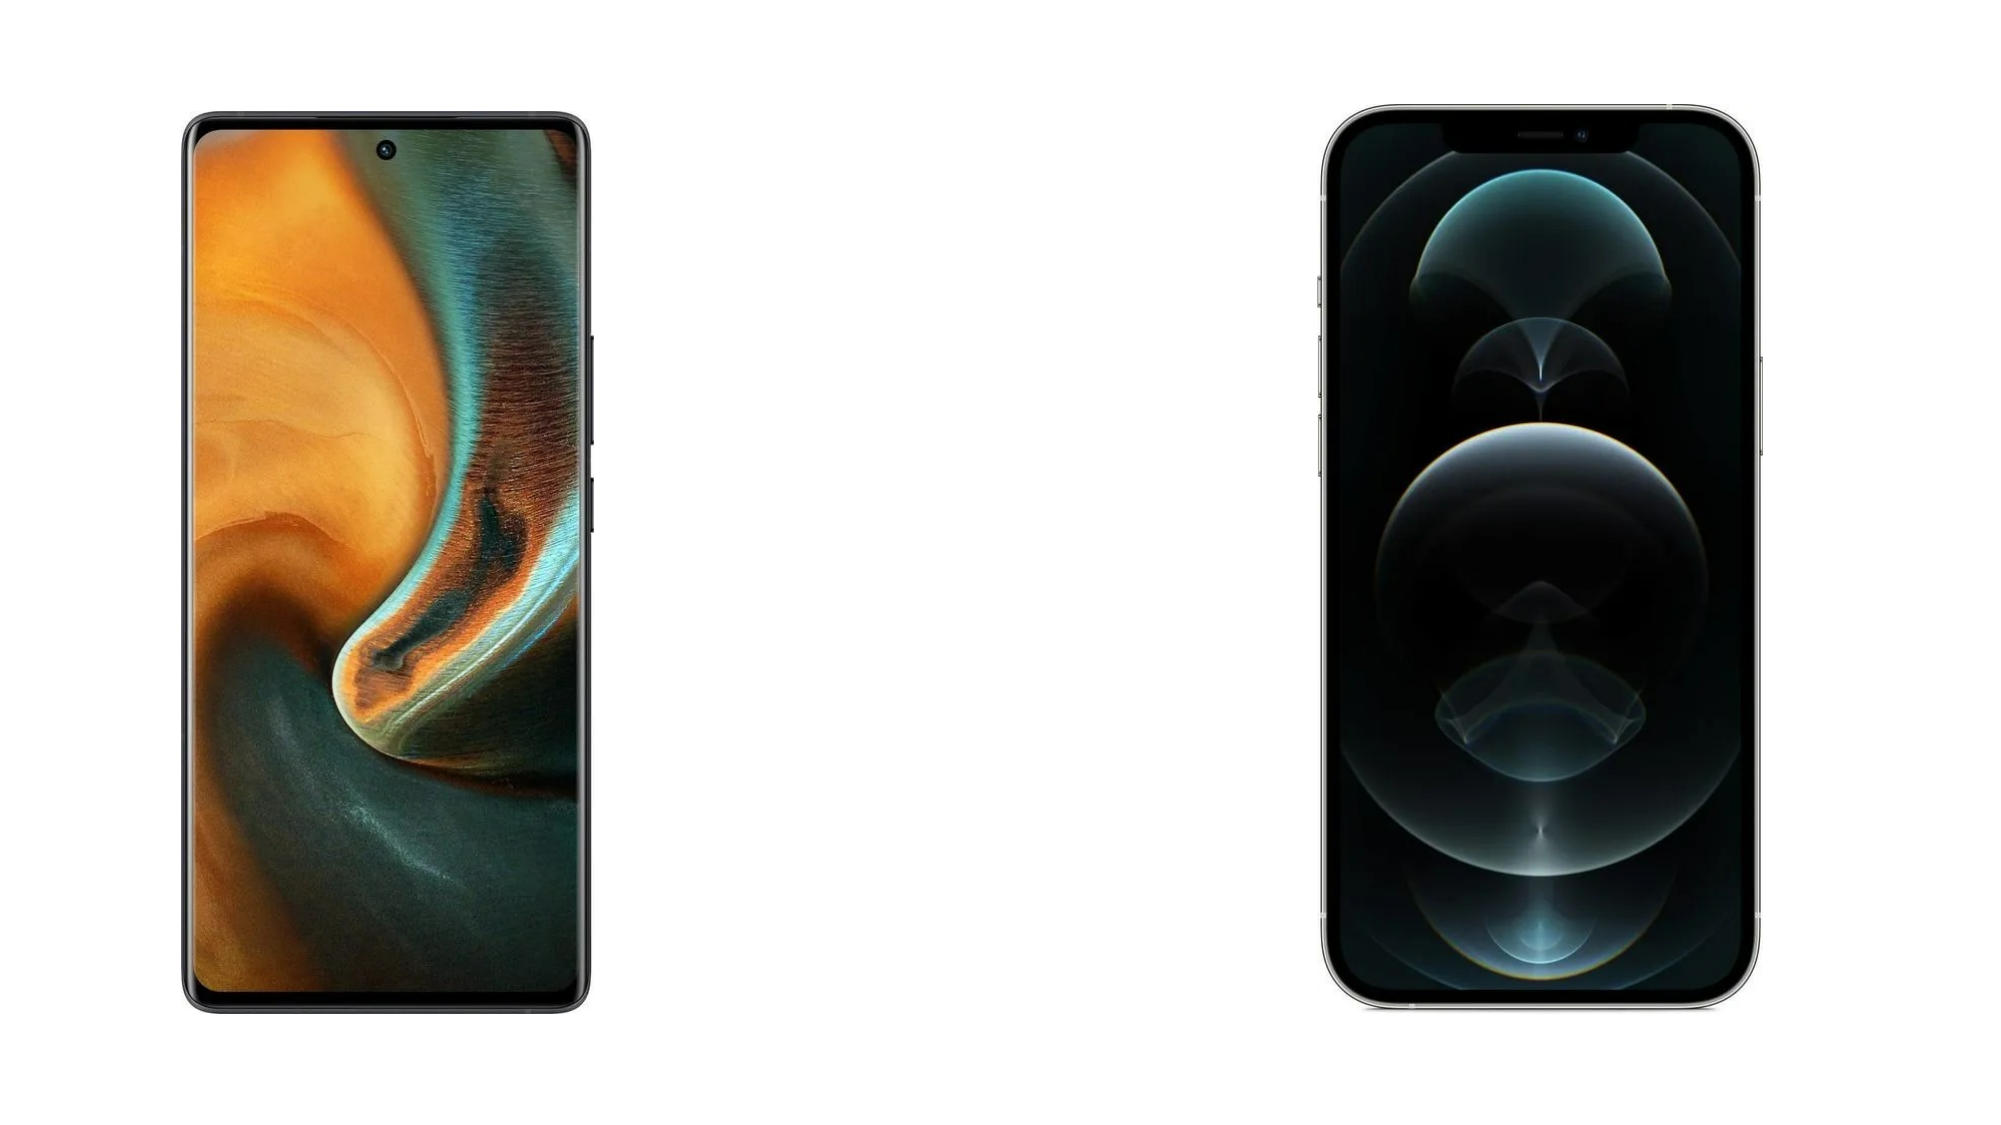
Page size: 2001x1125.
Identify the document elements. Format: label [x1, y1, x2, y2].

picture [181, 111, 594, 1014]
picture [1317, 104, 1763, 1014]
